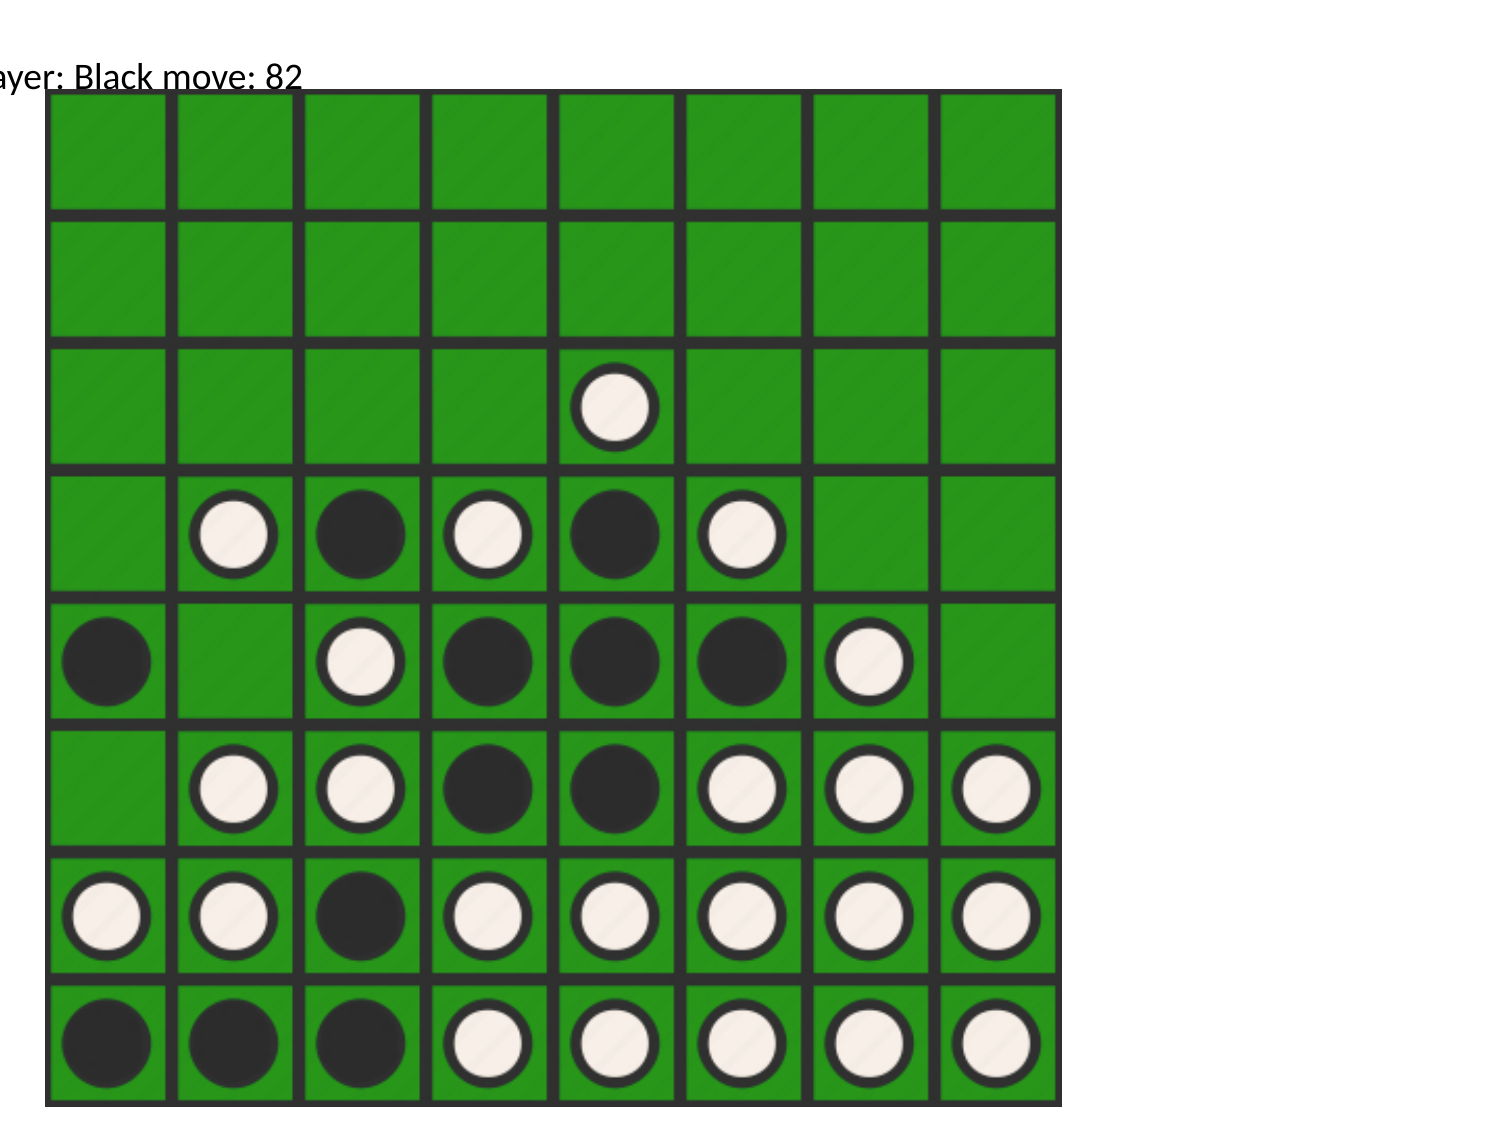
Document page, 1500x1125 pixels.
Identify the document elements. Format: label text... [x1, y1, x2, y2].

picture [44, 89, 1062, 1107]
text_box turn: 31 player: Black move: 82 [0, 44, 319, 105]
